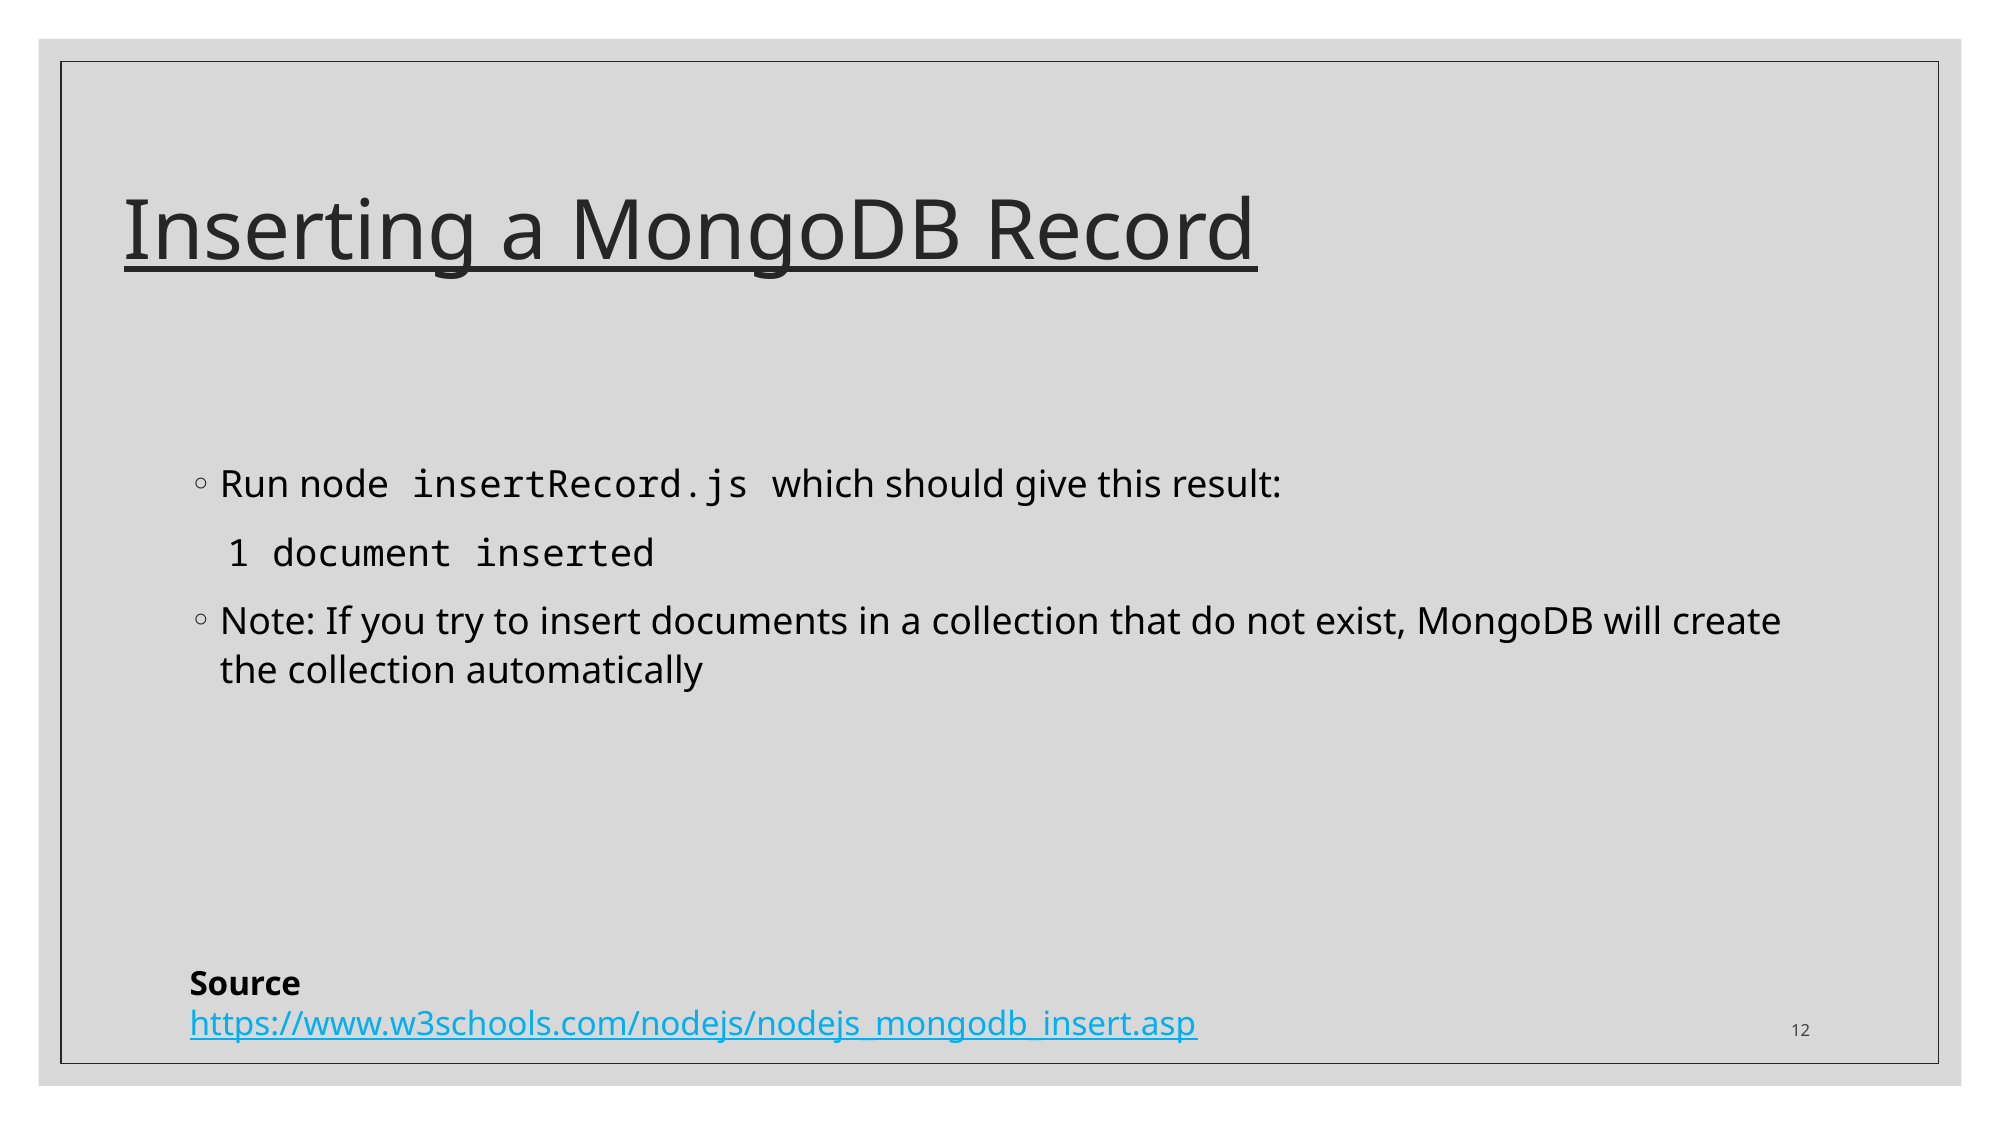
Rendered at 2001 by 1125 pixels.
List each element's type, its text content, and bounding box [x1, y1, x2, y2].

list Run node insertRecord.js which should give this result: 1 document inserted Note: If you try to insert documents in a collection that do not exist, MongoDB will create the collection automatically [174, 448, 1825, 954]
slide_number 12 [1687, 990, 1825, 1050]
title Inserting a MongoDB Record [108, 120, 1894, 346]
text_box Source https://www.w3schools.com/nodejs/nodejs_mongodb_insert.asp [174, 954, 1825, 1055]
